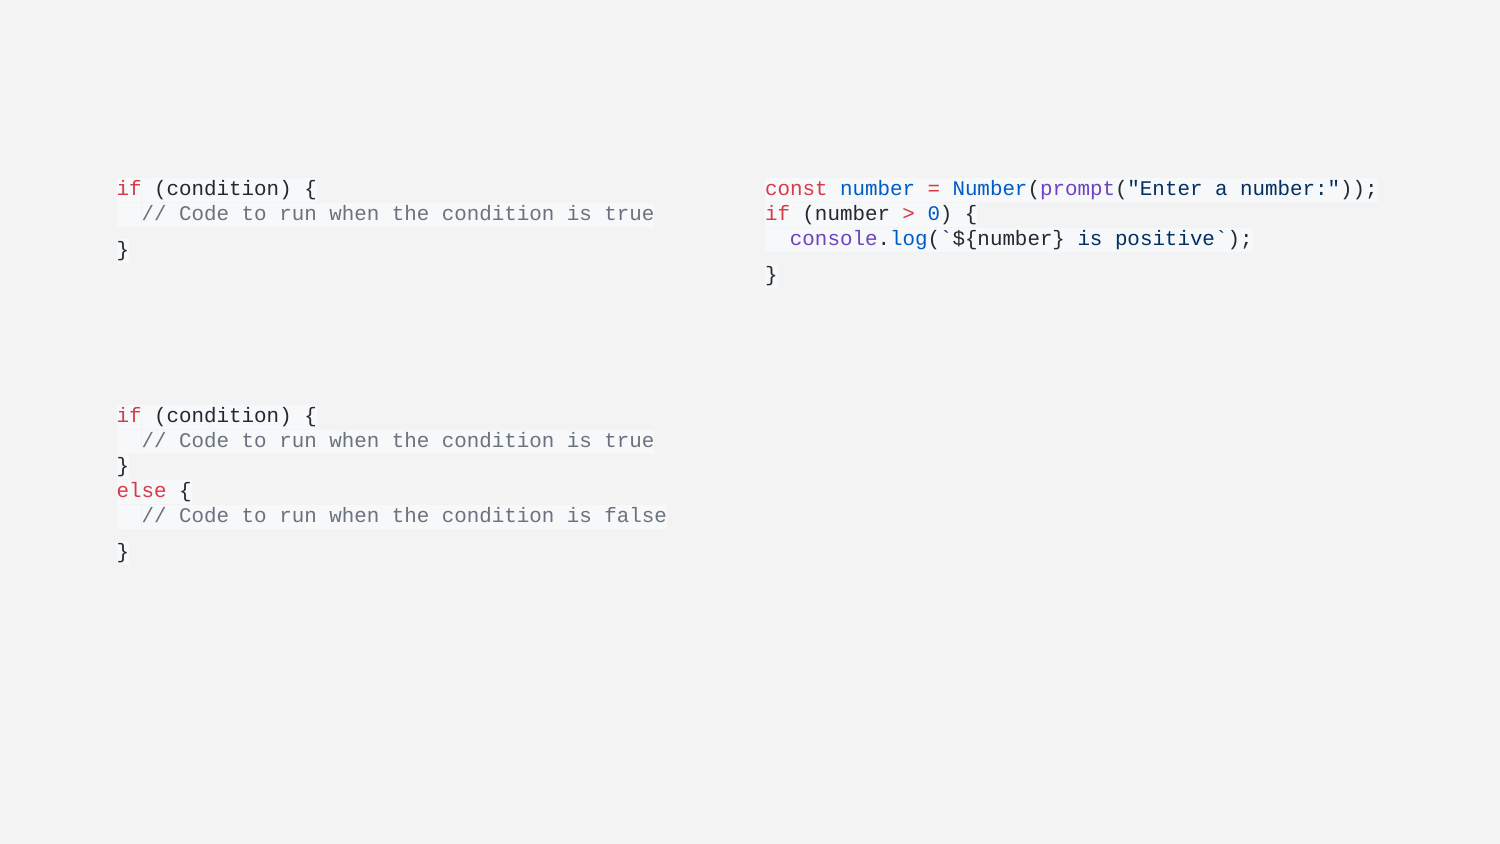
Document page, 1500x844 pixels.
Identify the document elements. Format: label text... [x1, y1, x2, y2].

text_box if (condition) { // Code to run when the condition is true } if (condition) { // Code to run when the condition is true } else { // Code to run when the condition is false } [101, 59, 750, 784]
text_box const number = Number(prompt("Enter a number:")); if (number > 0) { console.log(`${number} is positive`); } [750, 59, 1404, 784]
